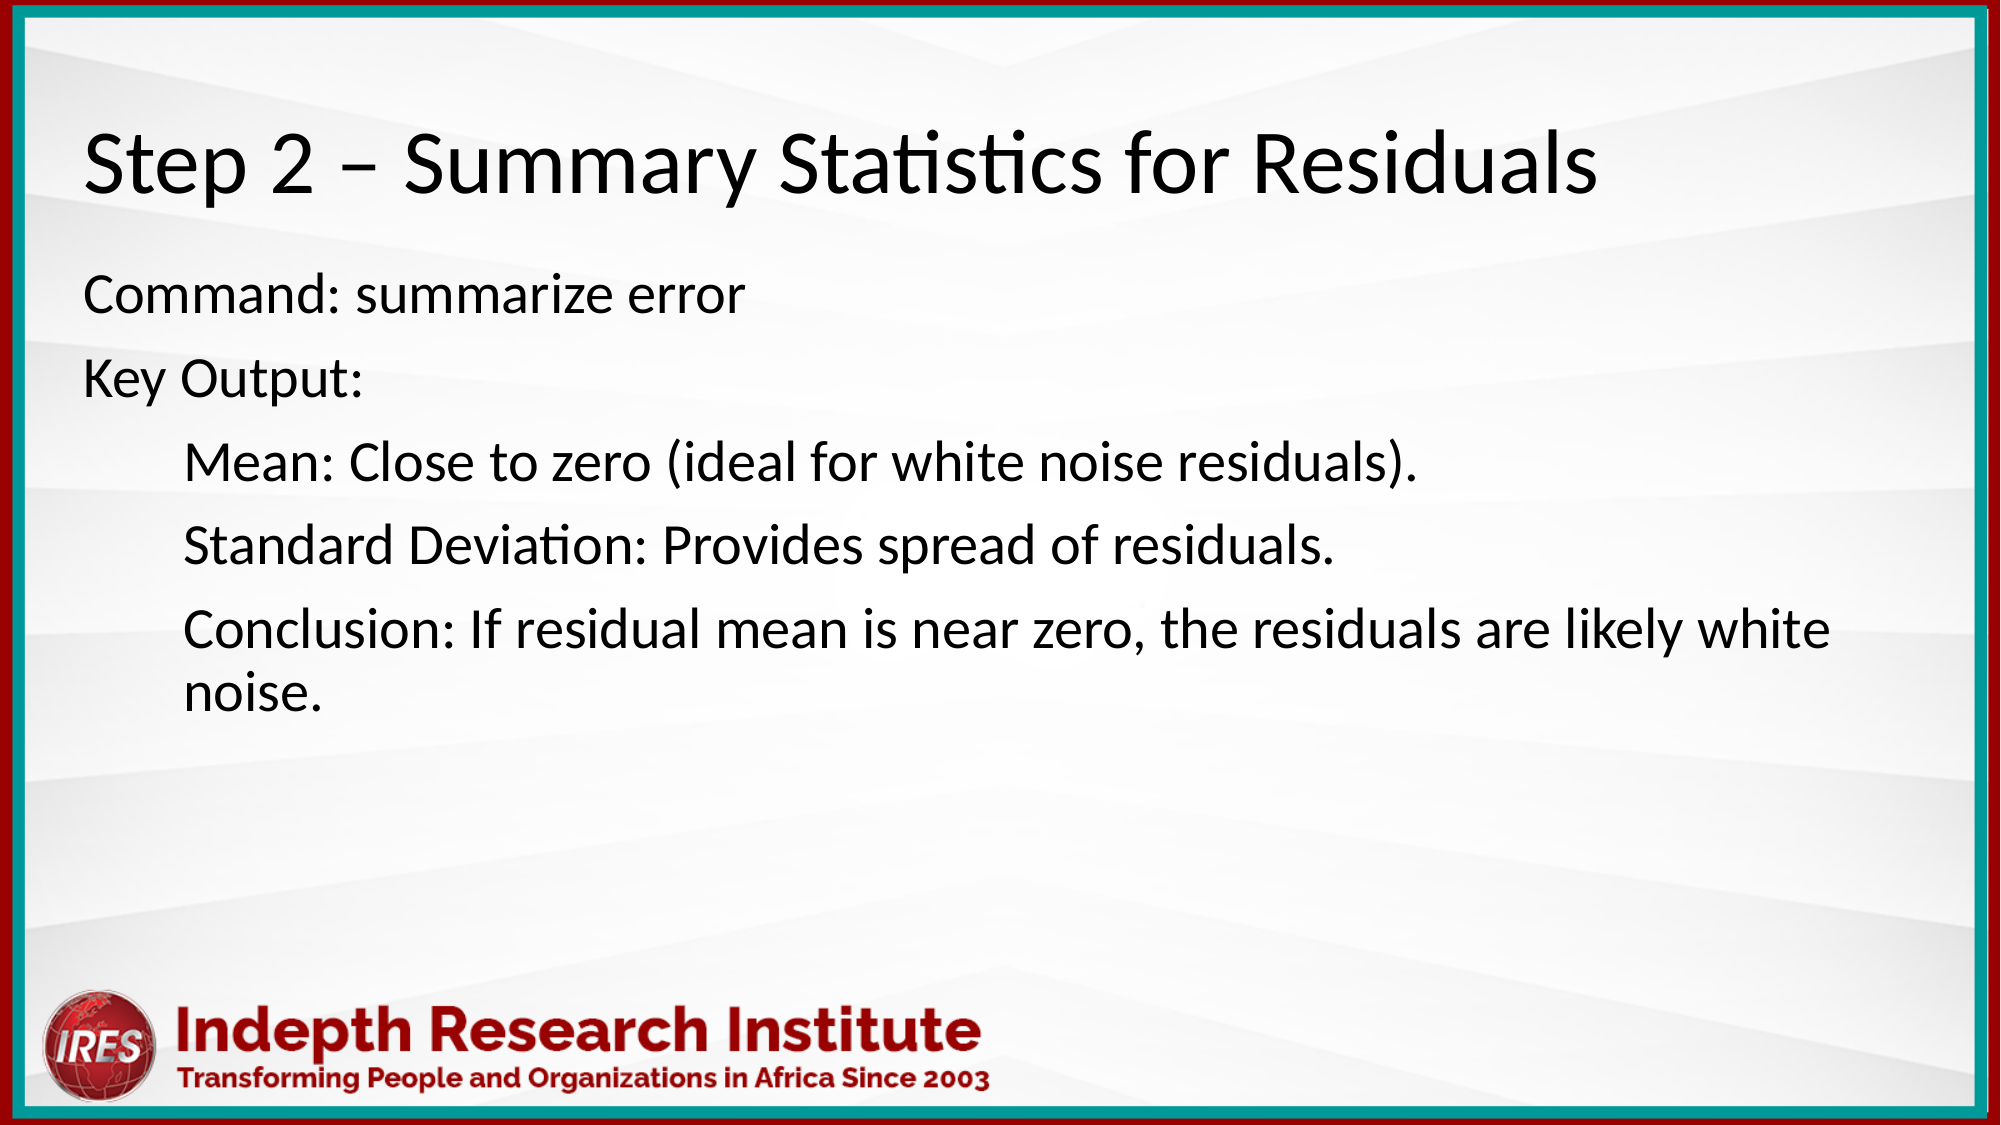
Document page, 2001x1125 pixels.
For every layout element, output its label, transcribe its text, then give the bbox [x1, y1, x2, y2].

list Command: summarize error Key Output: Mean: Close to zero (ideal for white noise residuals). Standard Deviation: Provides spread of residuals. Conclusion: If residual mean is near zero, the residuals are likely white noise. [68, 256, 1932, 1000]
picture [0, 0, 2001, 1125]
title Step 2 – Summary Statistics for Residuals [68, 97, 1932, 232]
